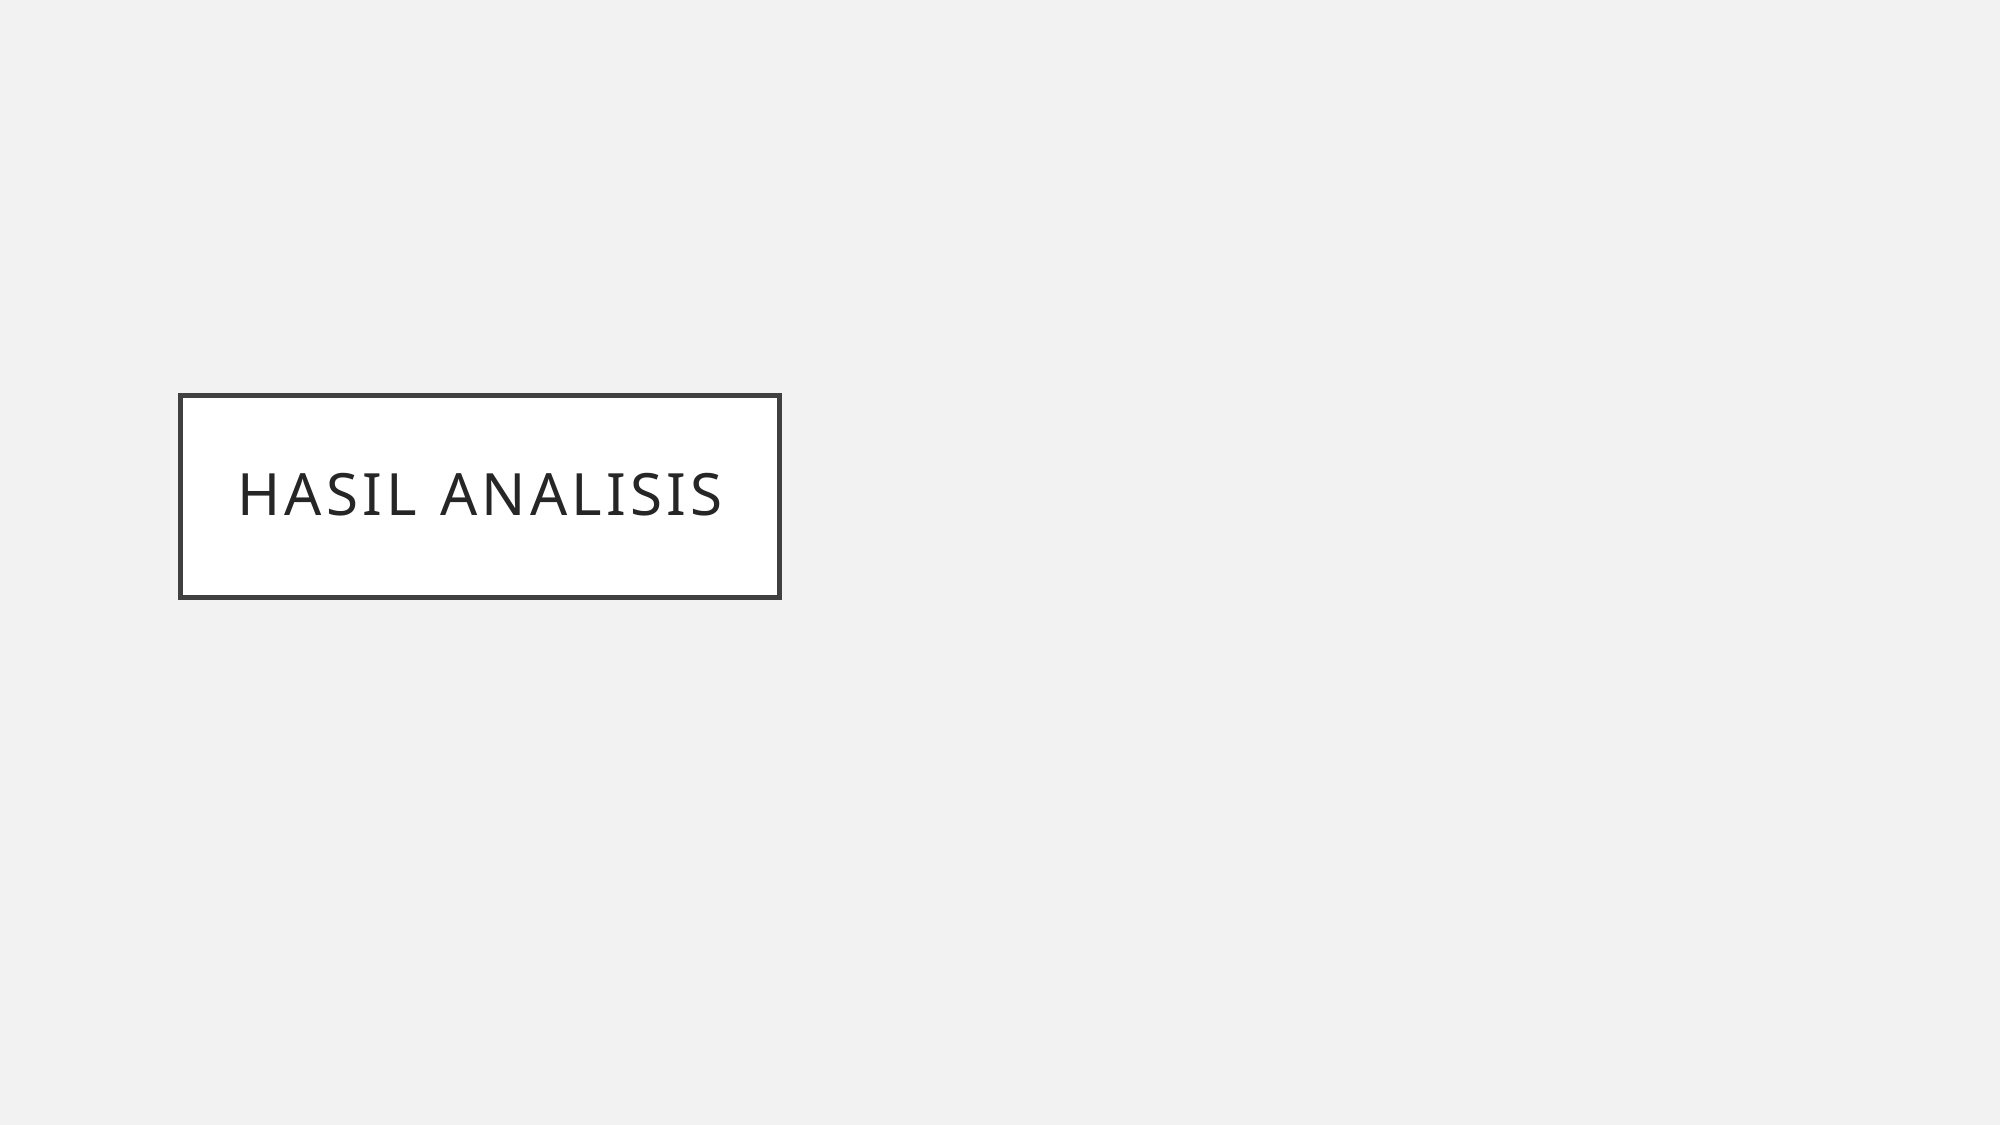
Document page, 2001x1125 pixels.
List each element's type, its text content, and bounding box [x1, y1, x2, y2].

title Hasil Analisis [178, 393, 782, 600]
